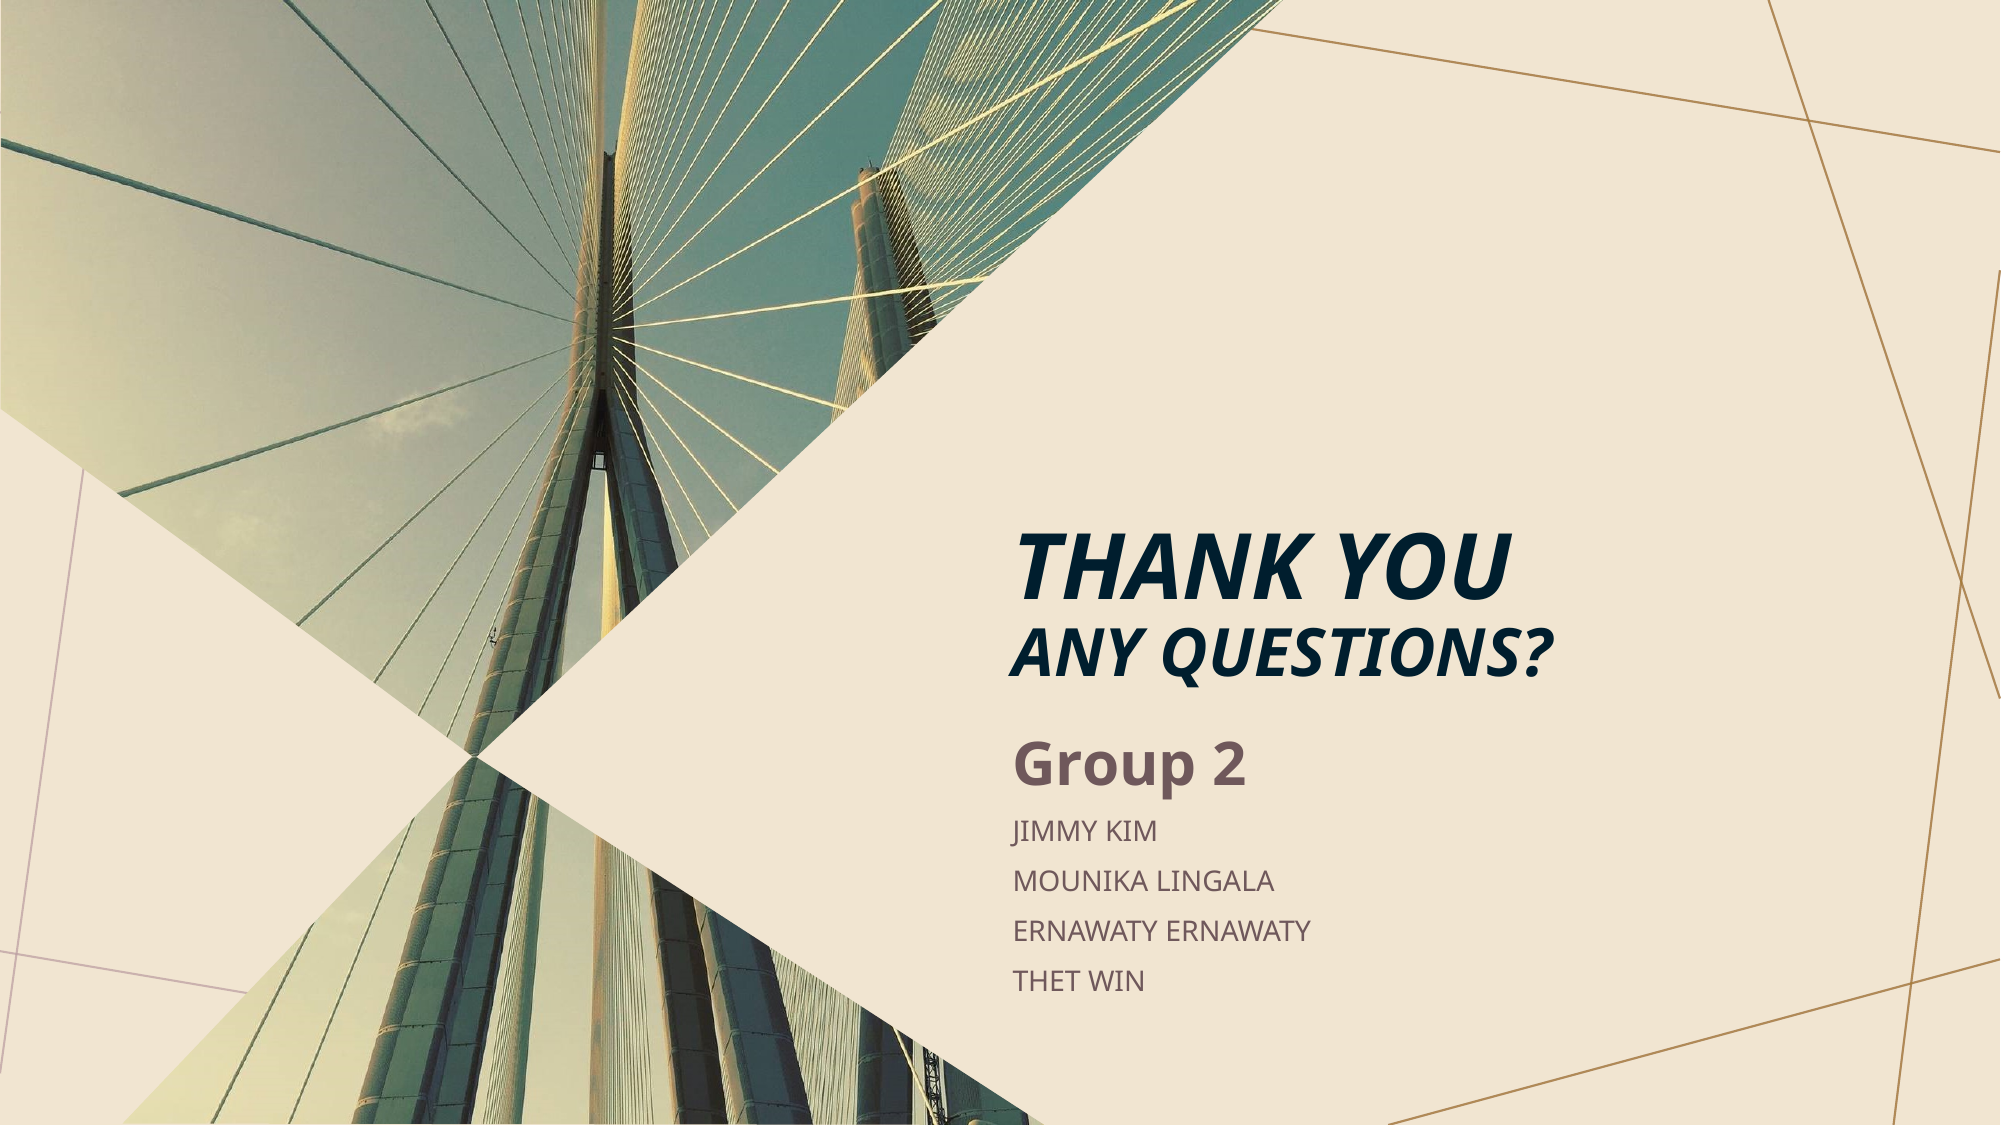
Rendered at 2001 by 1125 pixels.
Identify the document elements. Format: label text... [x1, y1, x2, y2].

list Group 2 JIMMY KIM MOUNIKA LINGALA ERNAWATY ERNAWATY THET WIN [1283, 717, 1802, 1005]
title THANK YOU ANY QUESTIONS? [1283, 120, 1802, 699]
picture [0, 0, 1283, 1125]
